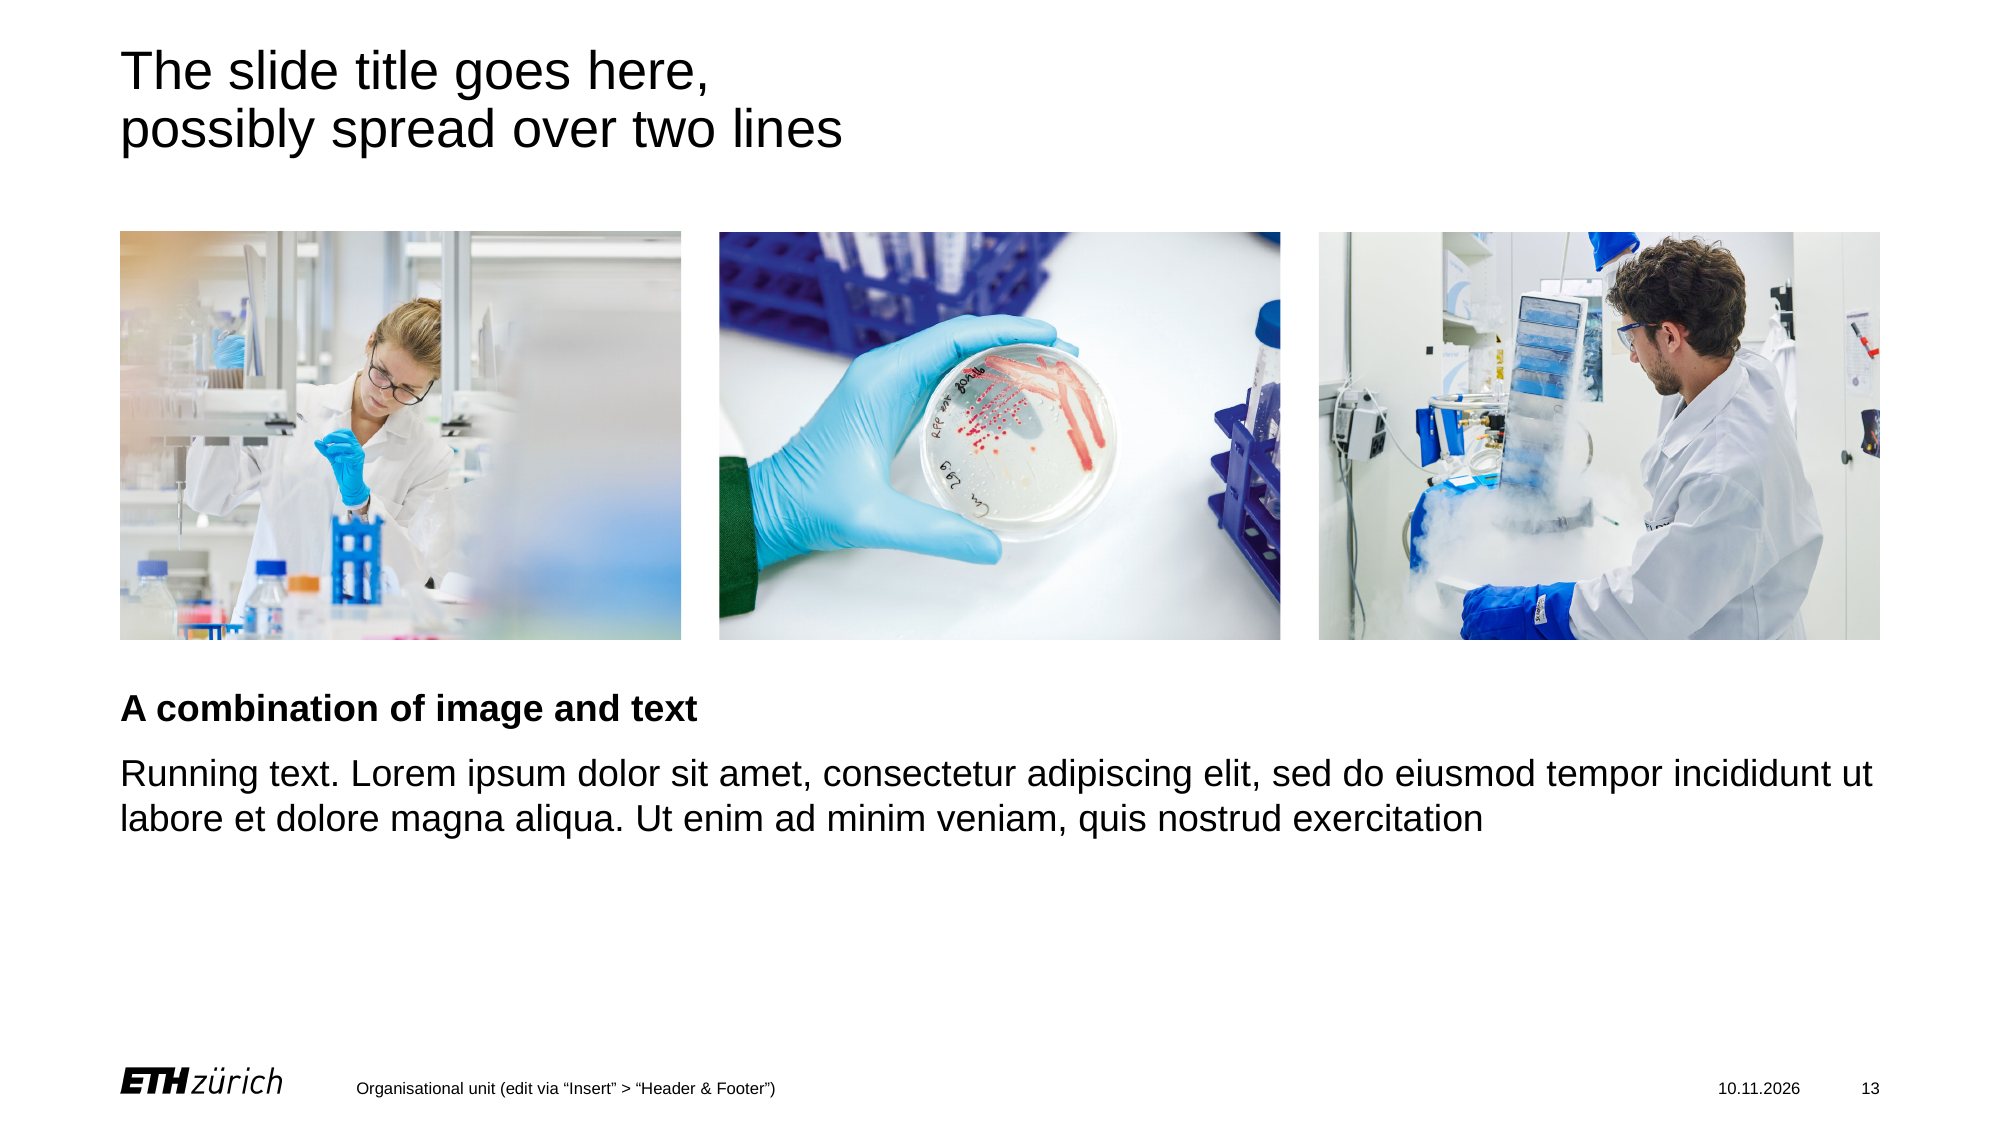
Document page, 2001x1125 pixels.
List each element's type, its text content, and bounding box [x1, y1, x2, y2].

list A combination of image and text Running text. Lorem ipsum dolor sit amet, consectetur adipiscing elit, sed do eiusmod tempor incididunt ut labore et dolore magna aliqua. Ut enim ad minim veniam, quis nostrud exercitation [120, 683, 1880, 1032]
picture [119, 231, 682, 640]
picture [120, 1067, 282, 1094]
slide_number 13 [1827, 1069, 1880, 1106]
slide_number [1718, 1069, 1819, 1106]
title The slide title goes here, possibly spread over two lines [120, 42, 1880, 191]
picture [719, 231, 1281, 640]
footer Organisational unit (edit via “Insert” > “Header & Footer”) [356, 1069, 1243, 1106]
picture [1318, 231, 1880, 640]
